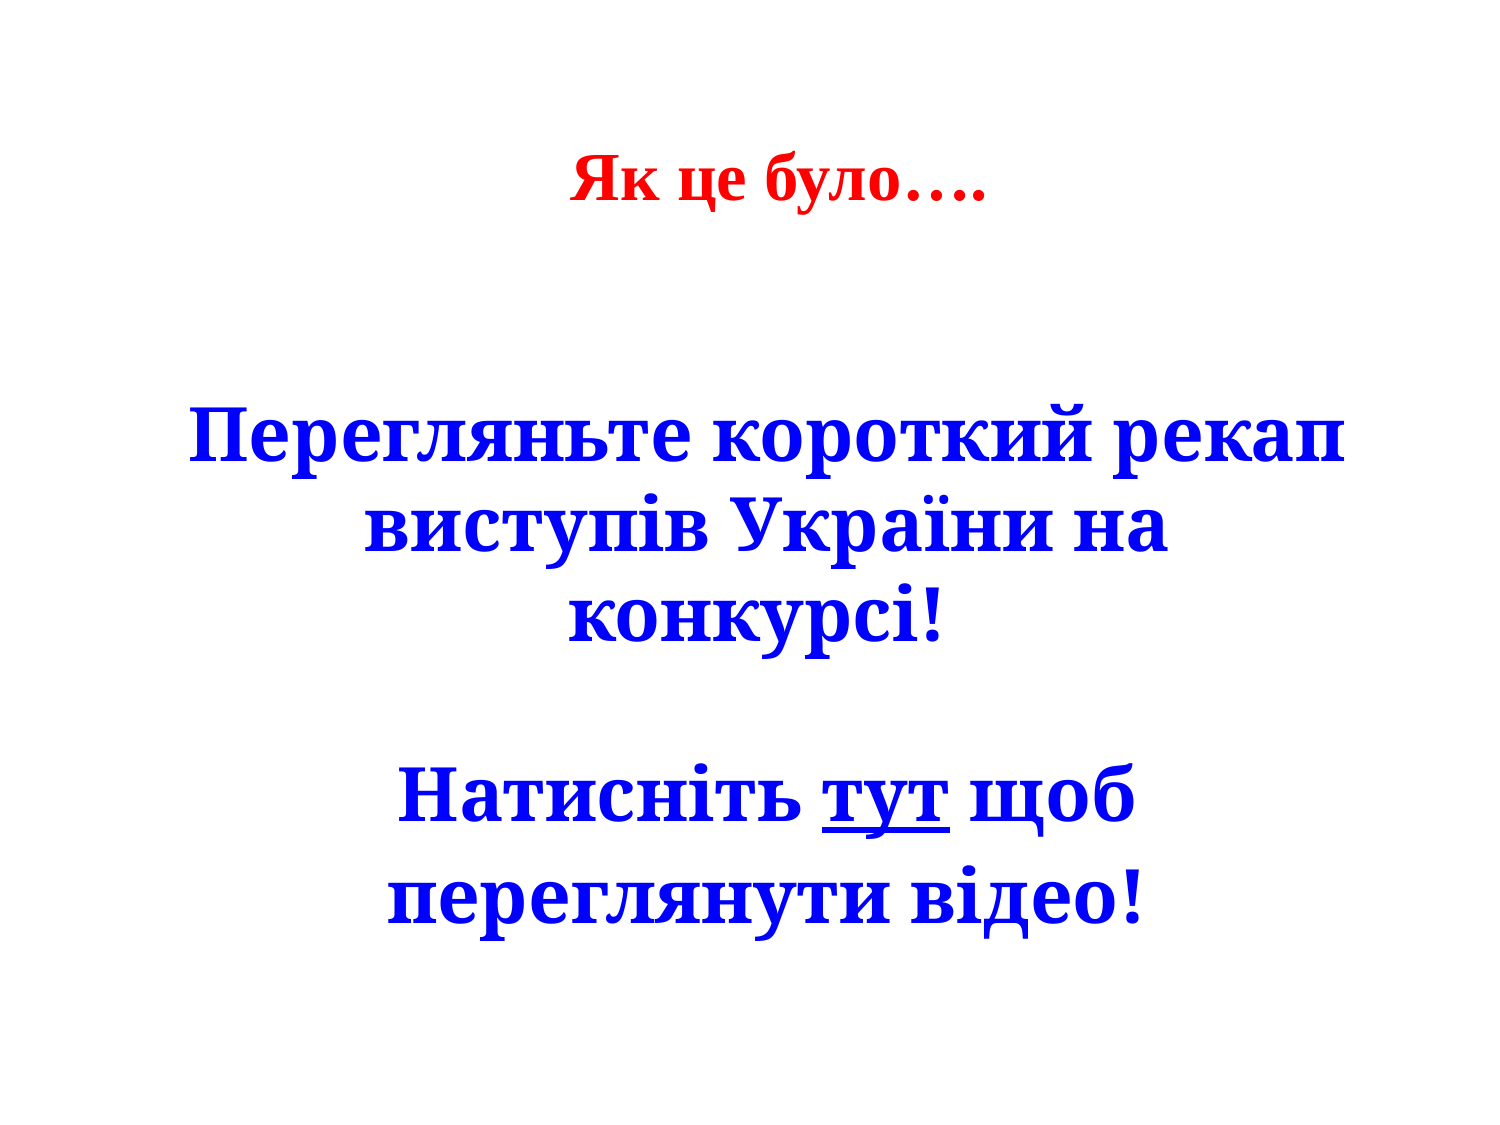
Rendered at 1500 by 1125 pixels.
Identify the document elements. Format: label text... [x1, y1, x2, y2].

text_box Перегляньте короткий рекап виступів України на конкурсі! Натисніть тут щоб переглянути відео! [171, 314, 1365, 1012]
title Як це було…. [159, 90, 1400, 256]
